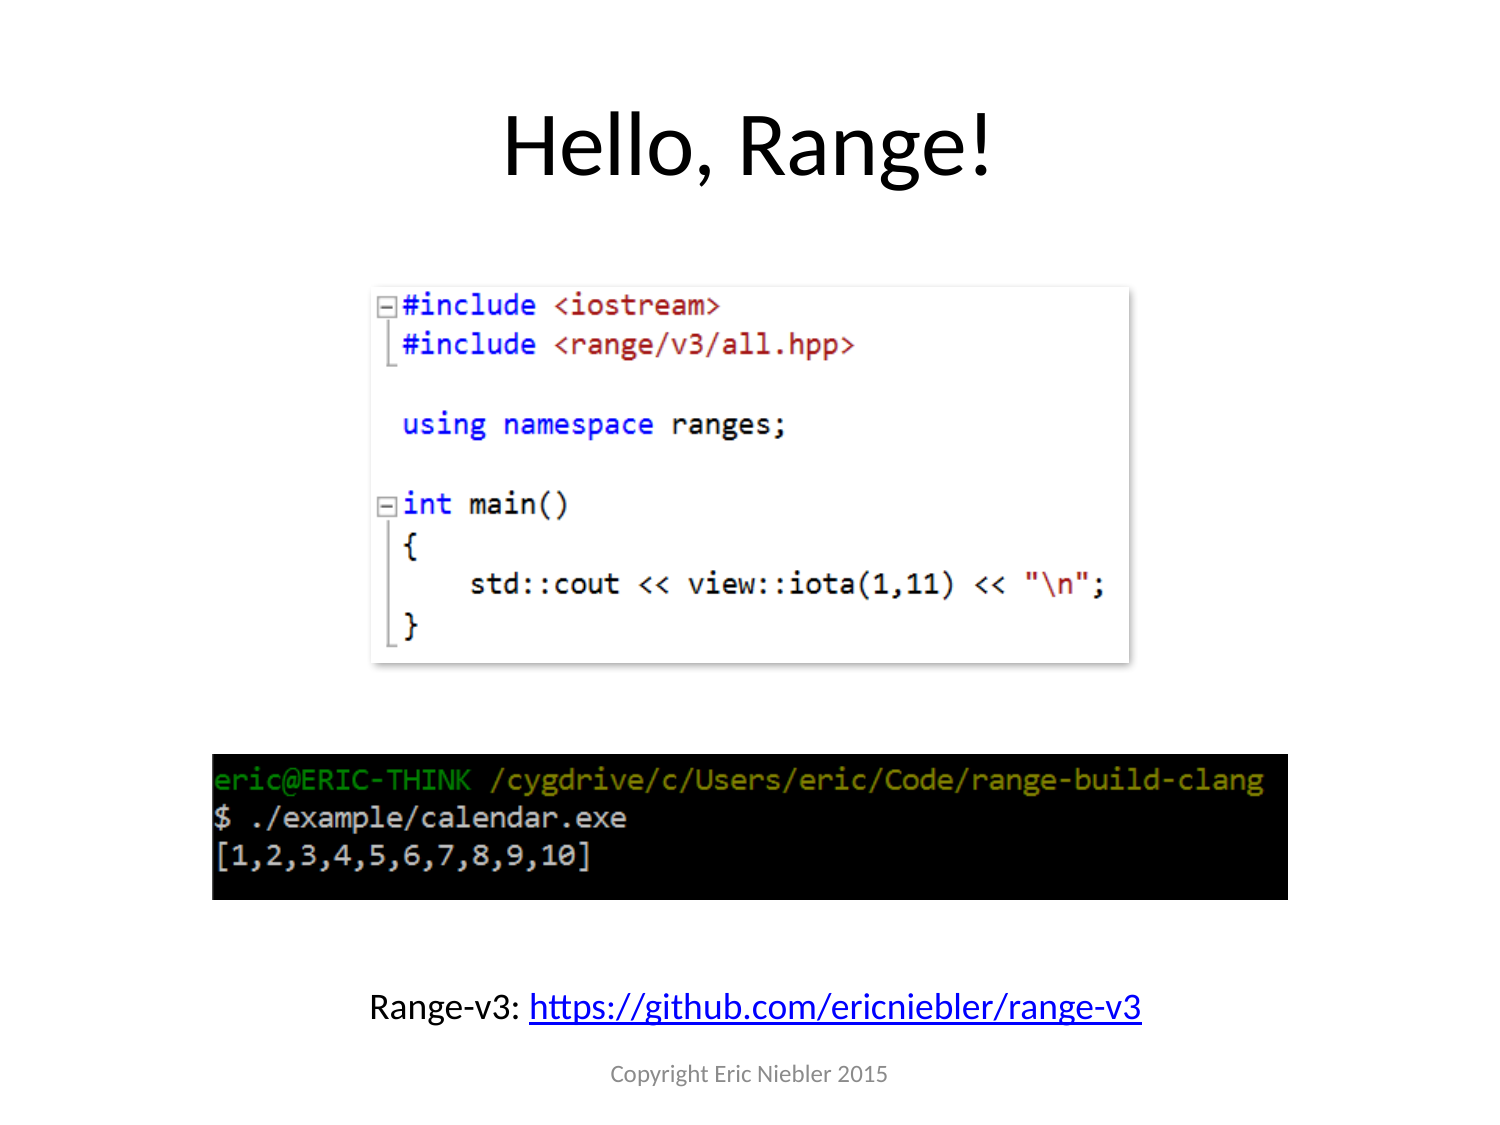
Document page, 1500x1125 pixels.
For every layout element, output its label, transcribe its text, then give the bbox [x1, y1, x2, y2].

footer Copyright Eric Niebler 2015 [512, 1042, 988, 1103]
text_box Range-v3: https://github.com/ericniebler/range-v3 [354, 974, 1200, 1035]
title Hello, Range! [75, 45, 1425, 233]
picture [212, 754, 1288, 901]
picture [371, 287, 1129, 663]
